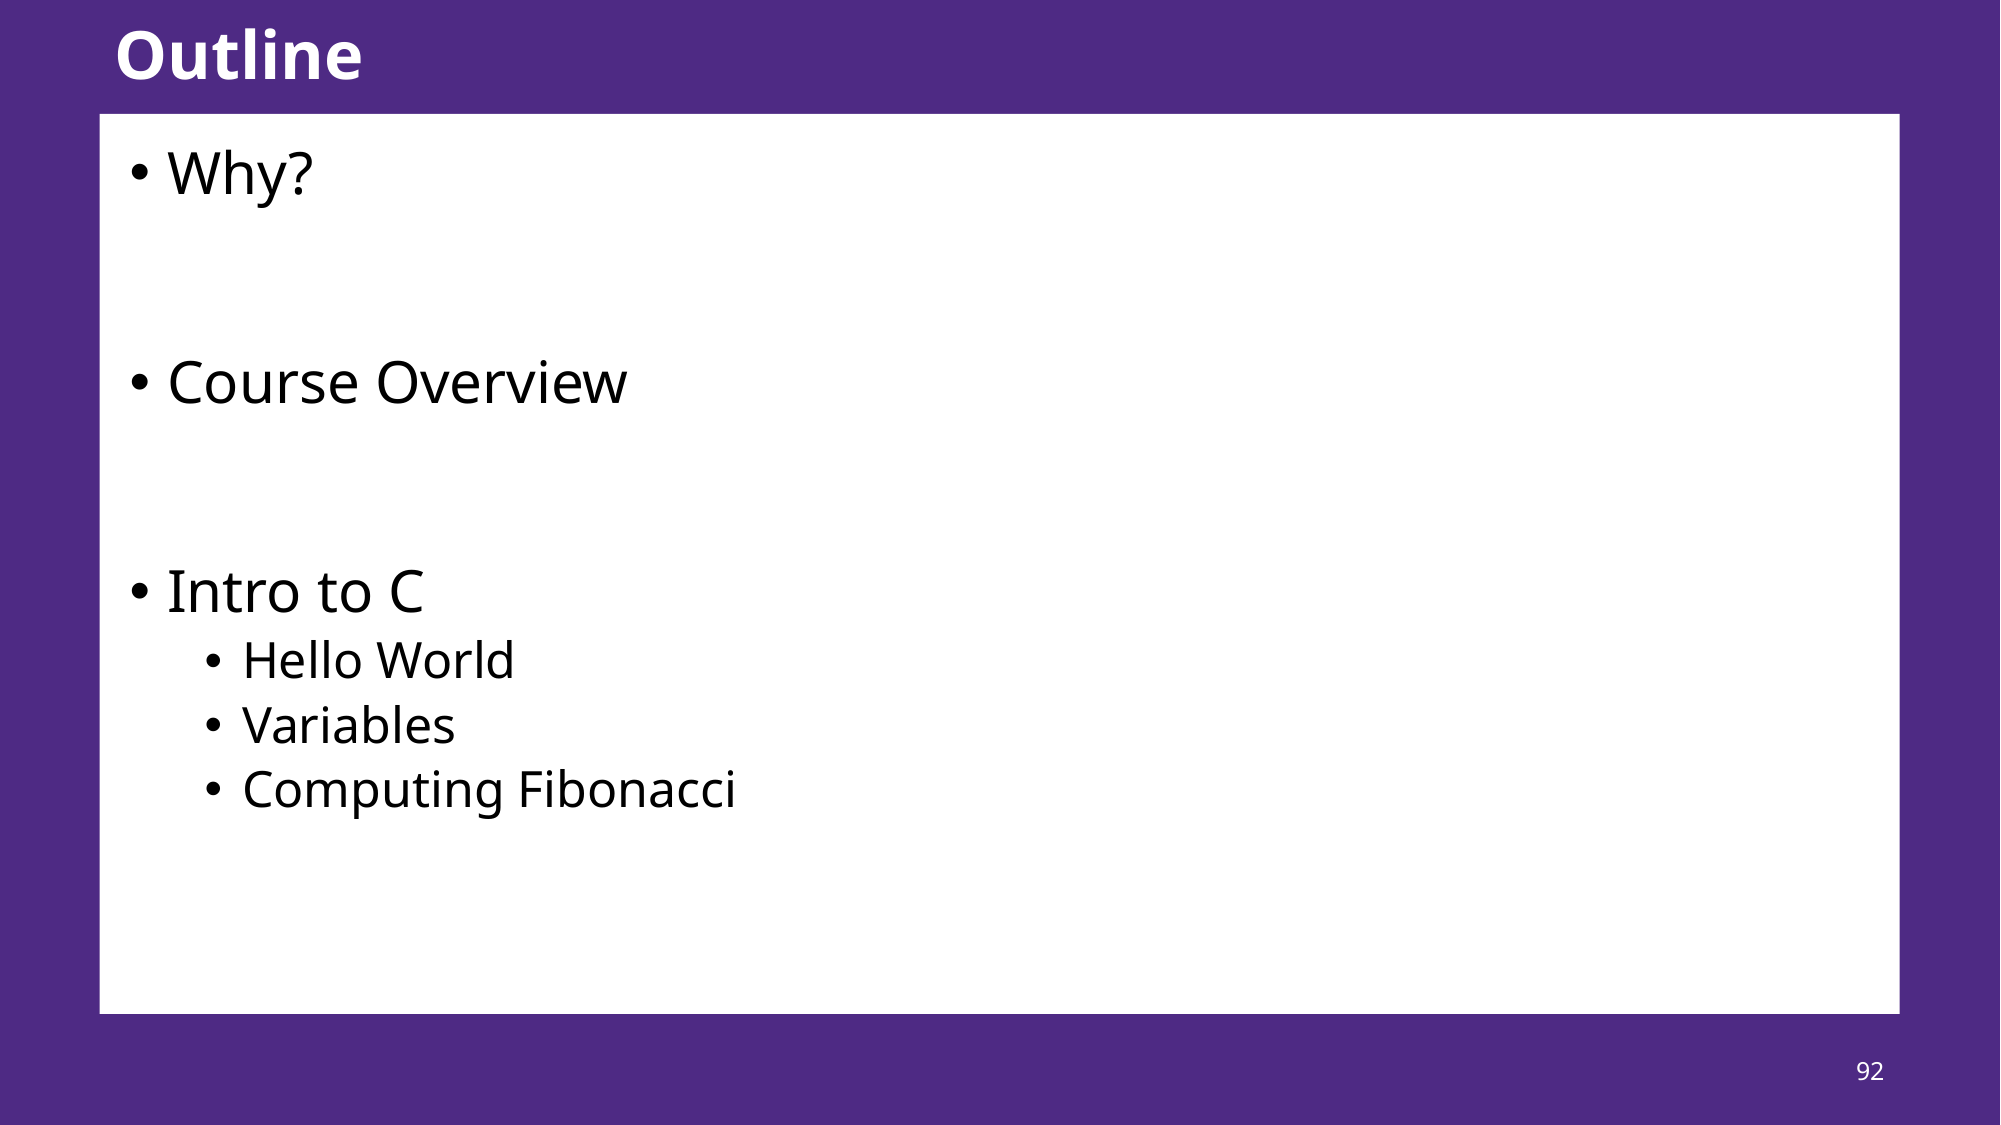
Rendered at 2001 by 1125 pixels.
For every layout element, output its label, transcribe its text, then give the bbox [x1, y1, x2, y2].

title Outline [99, 1, 1900, 114]
list Why? Course Overview Intro to C Hello World Variables Computing Fibonacci [99, 114, 1900, 1014]
slide_number 92 [1749, 1042, 1900, 1103]
